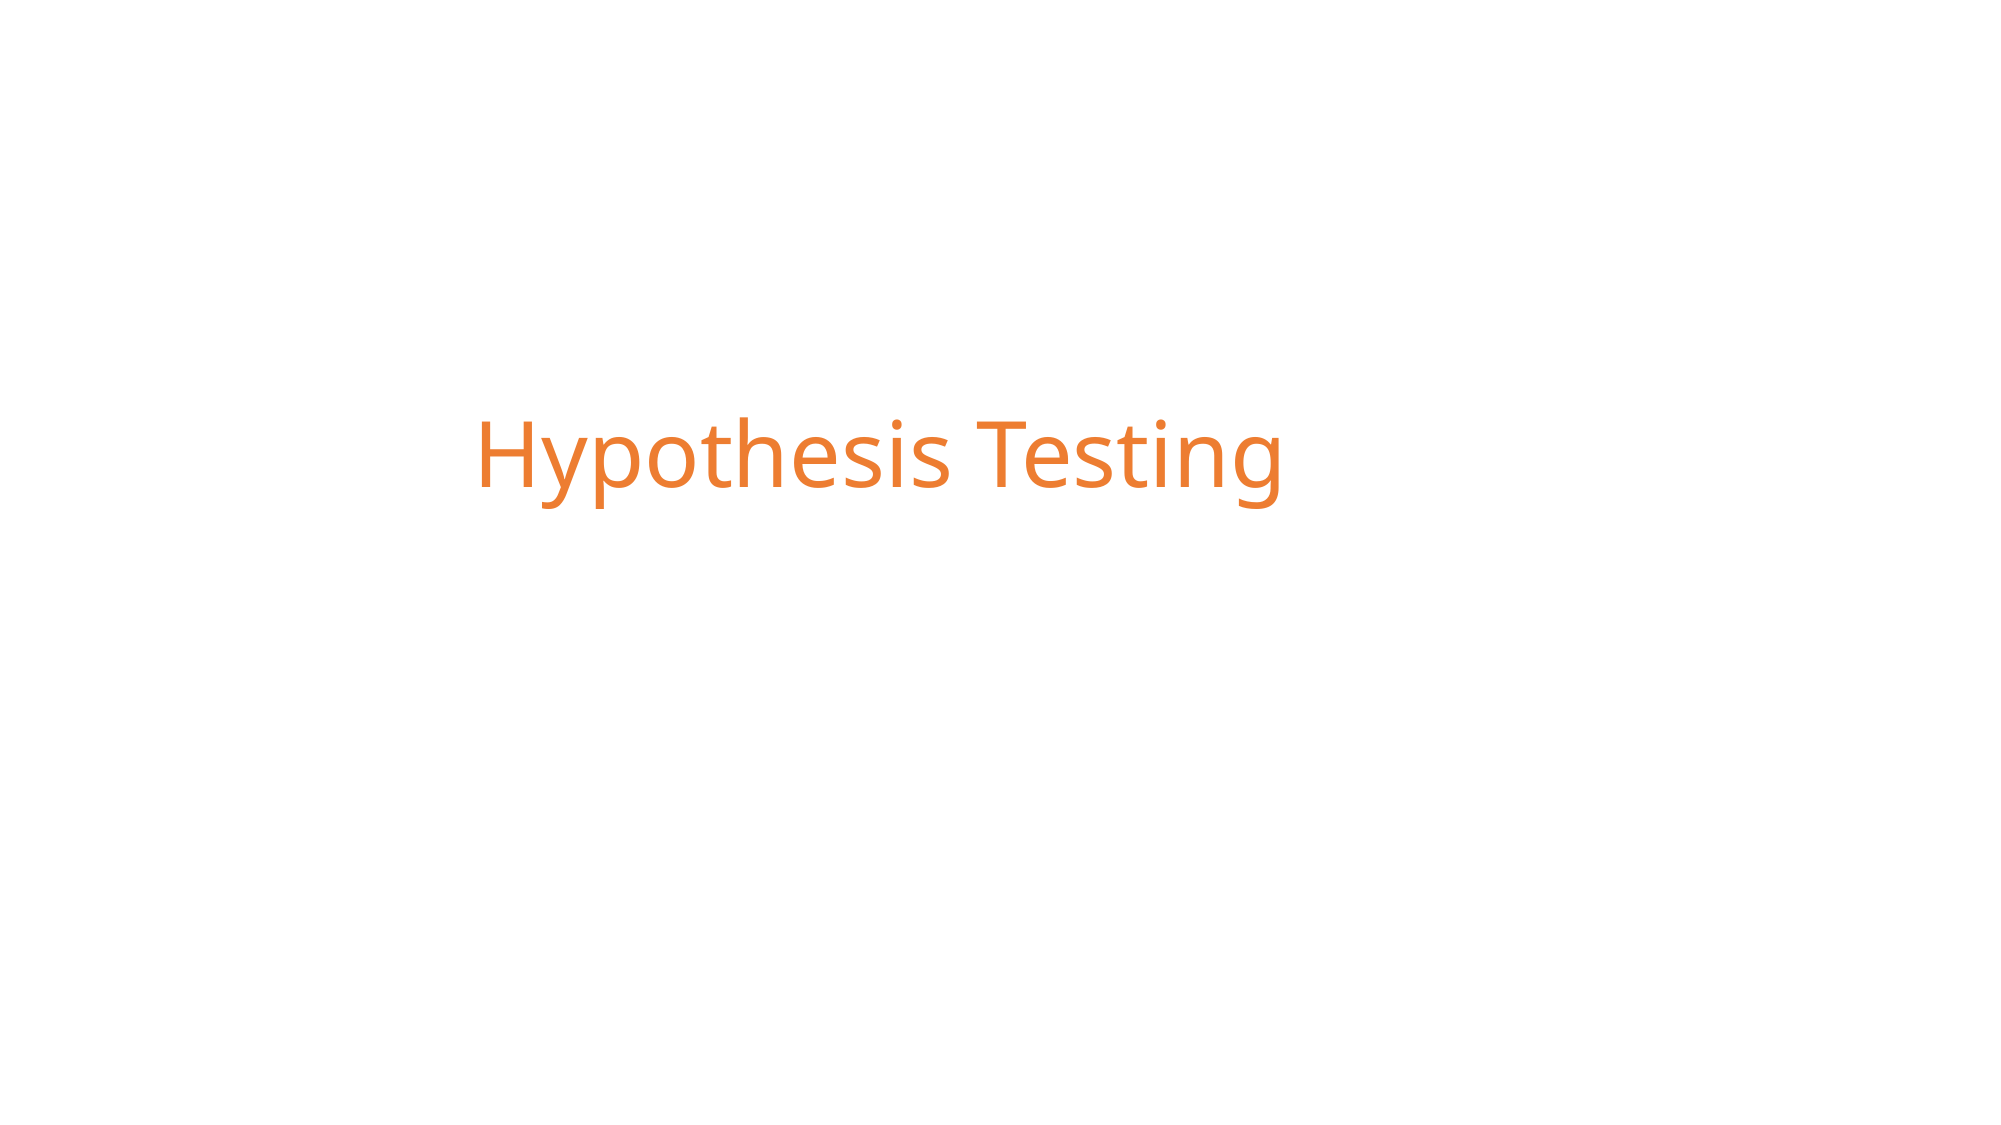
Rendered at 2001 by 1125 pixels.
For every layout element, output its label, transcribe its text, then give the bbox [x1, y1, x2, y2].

text_box Hypothesis Testing [458, 388, 1760, 514]
